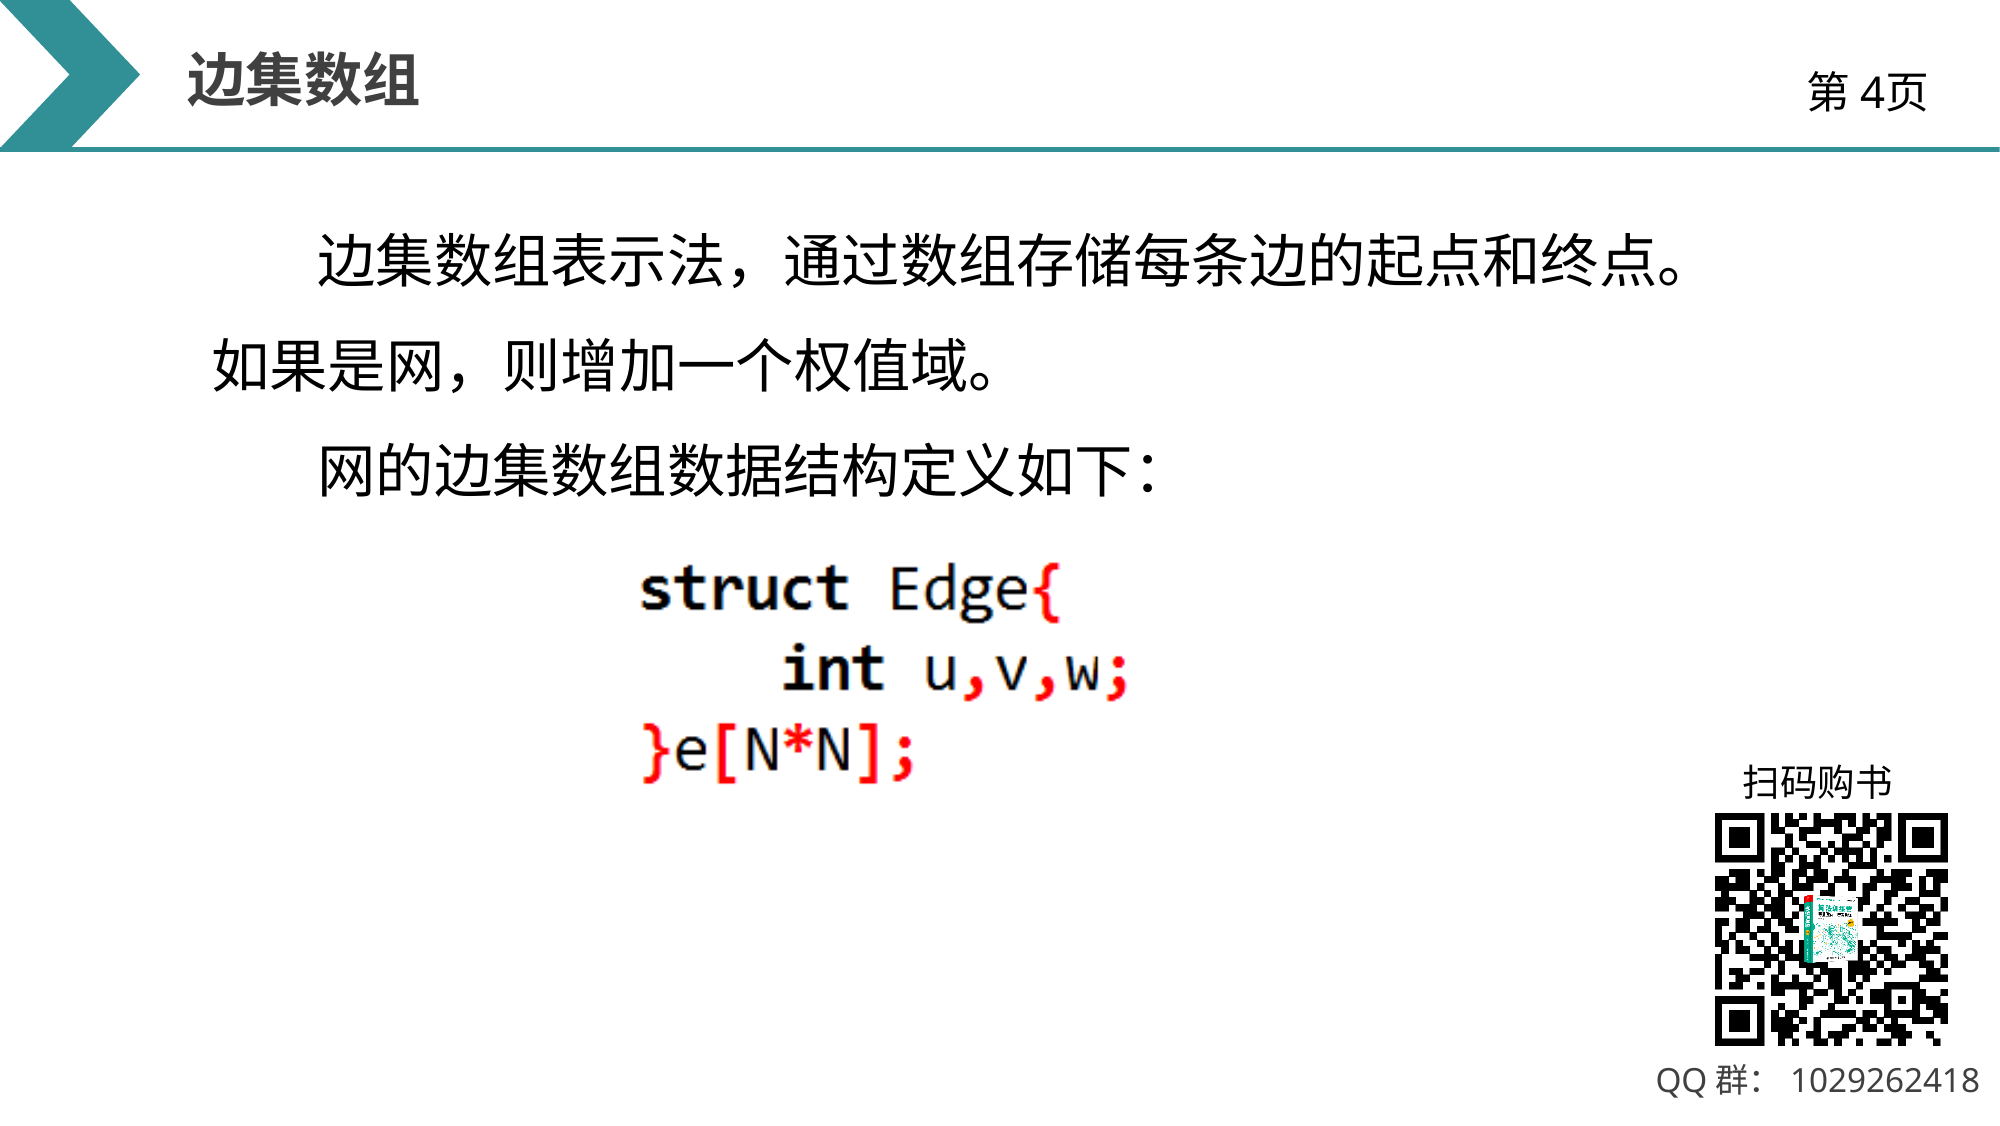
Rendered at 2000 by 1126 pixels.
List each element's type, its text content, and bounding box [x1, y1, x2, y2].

text_box 边集数组 [173, 35, 823, 121]
picture [633, 558, 1154, 802]
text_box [1642, 751, 1993, 1108]
text_box [0, 0, 142, 148]
text_box 边集数组表示法，通过数组存储每条边的起点和终点。如果是网，则增加一个权值域。 网的边集数组数据结构定义如下： [196, 181, 1768, 511]
